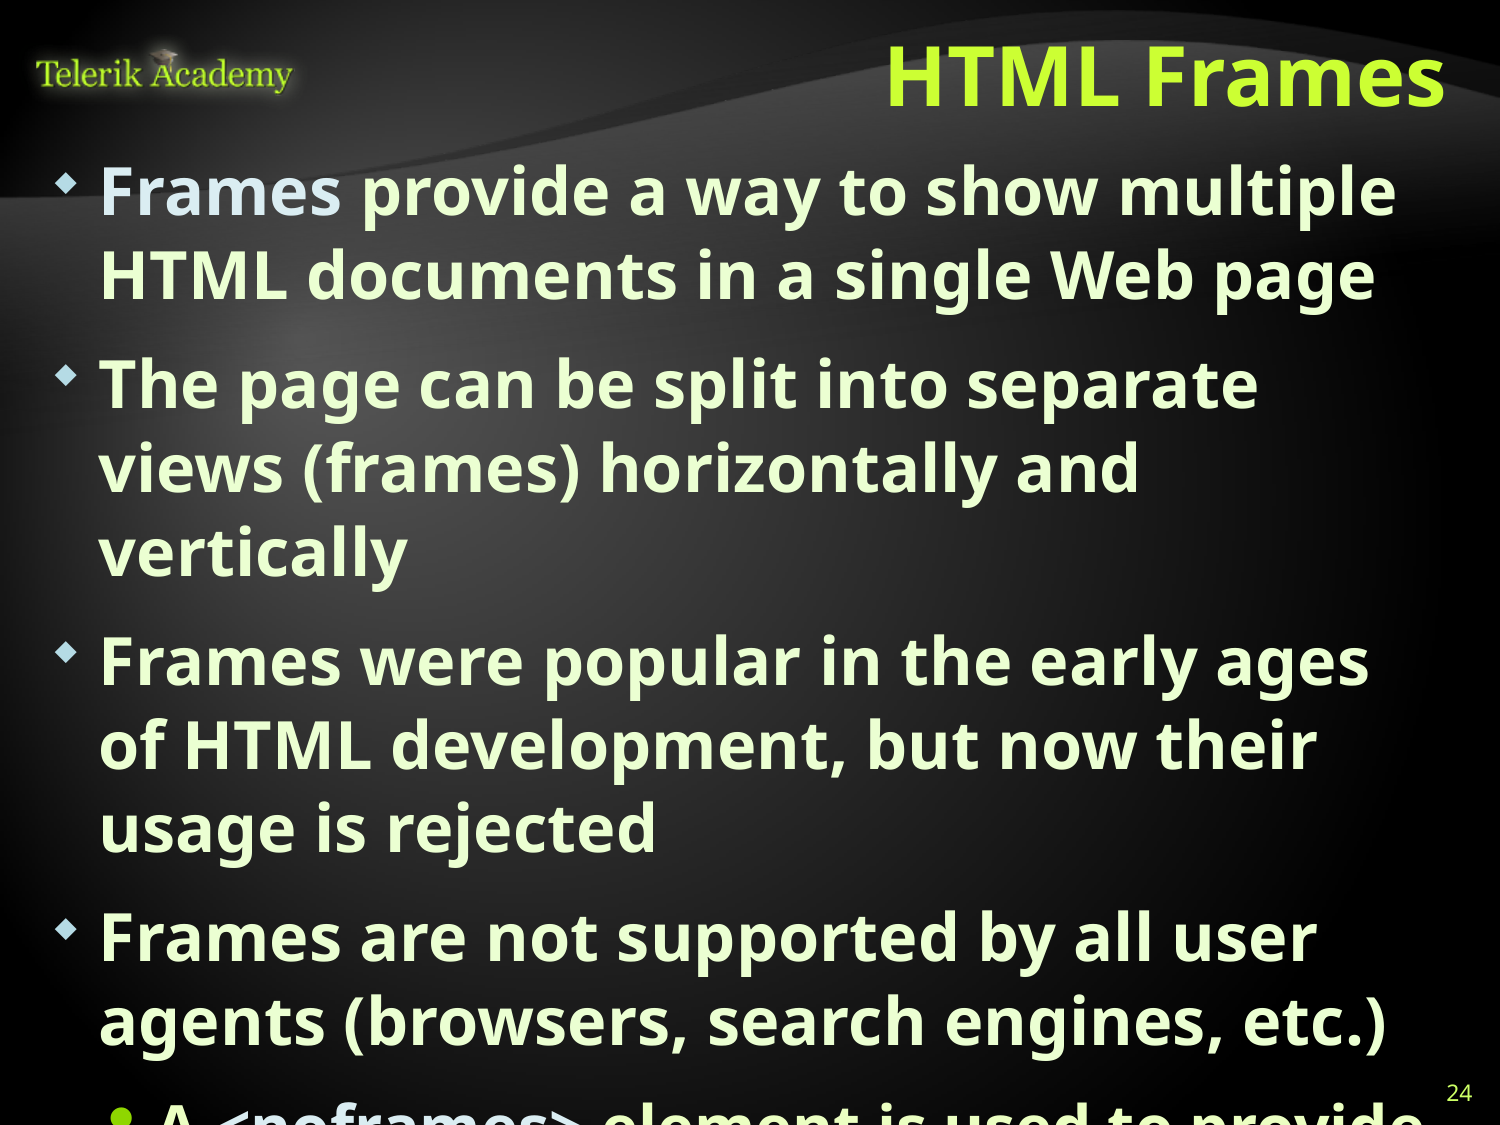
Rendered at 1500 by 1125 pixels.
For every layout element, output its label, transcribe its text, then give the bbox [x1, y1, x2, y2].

picture [0, 0, 1500, 1125]
title HTML Frames [300, 12, 1463, 137]
list Frames provide a way to show multiple HTML documents in a single Web page The page can be split into separate views (frames) horizontally and vertically Frames were popular in the early ages of HTML development, but now their usage is rejected Frames are not supported by all user agents (browsers, search engines, etc.) A <noframes> element is used to provide content for non-compatible agents. [37, 137, 1463, 1100]
slide_number 24 [1412, 1074, 1488, 1113]
